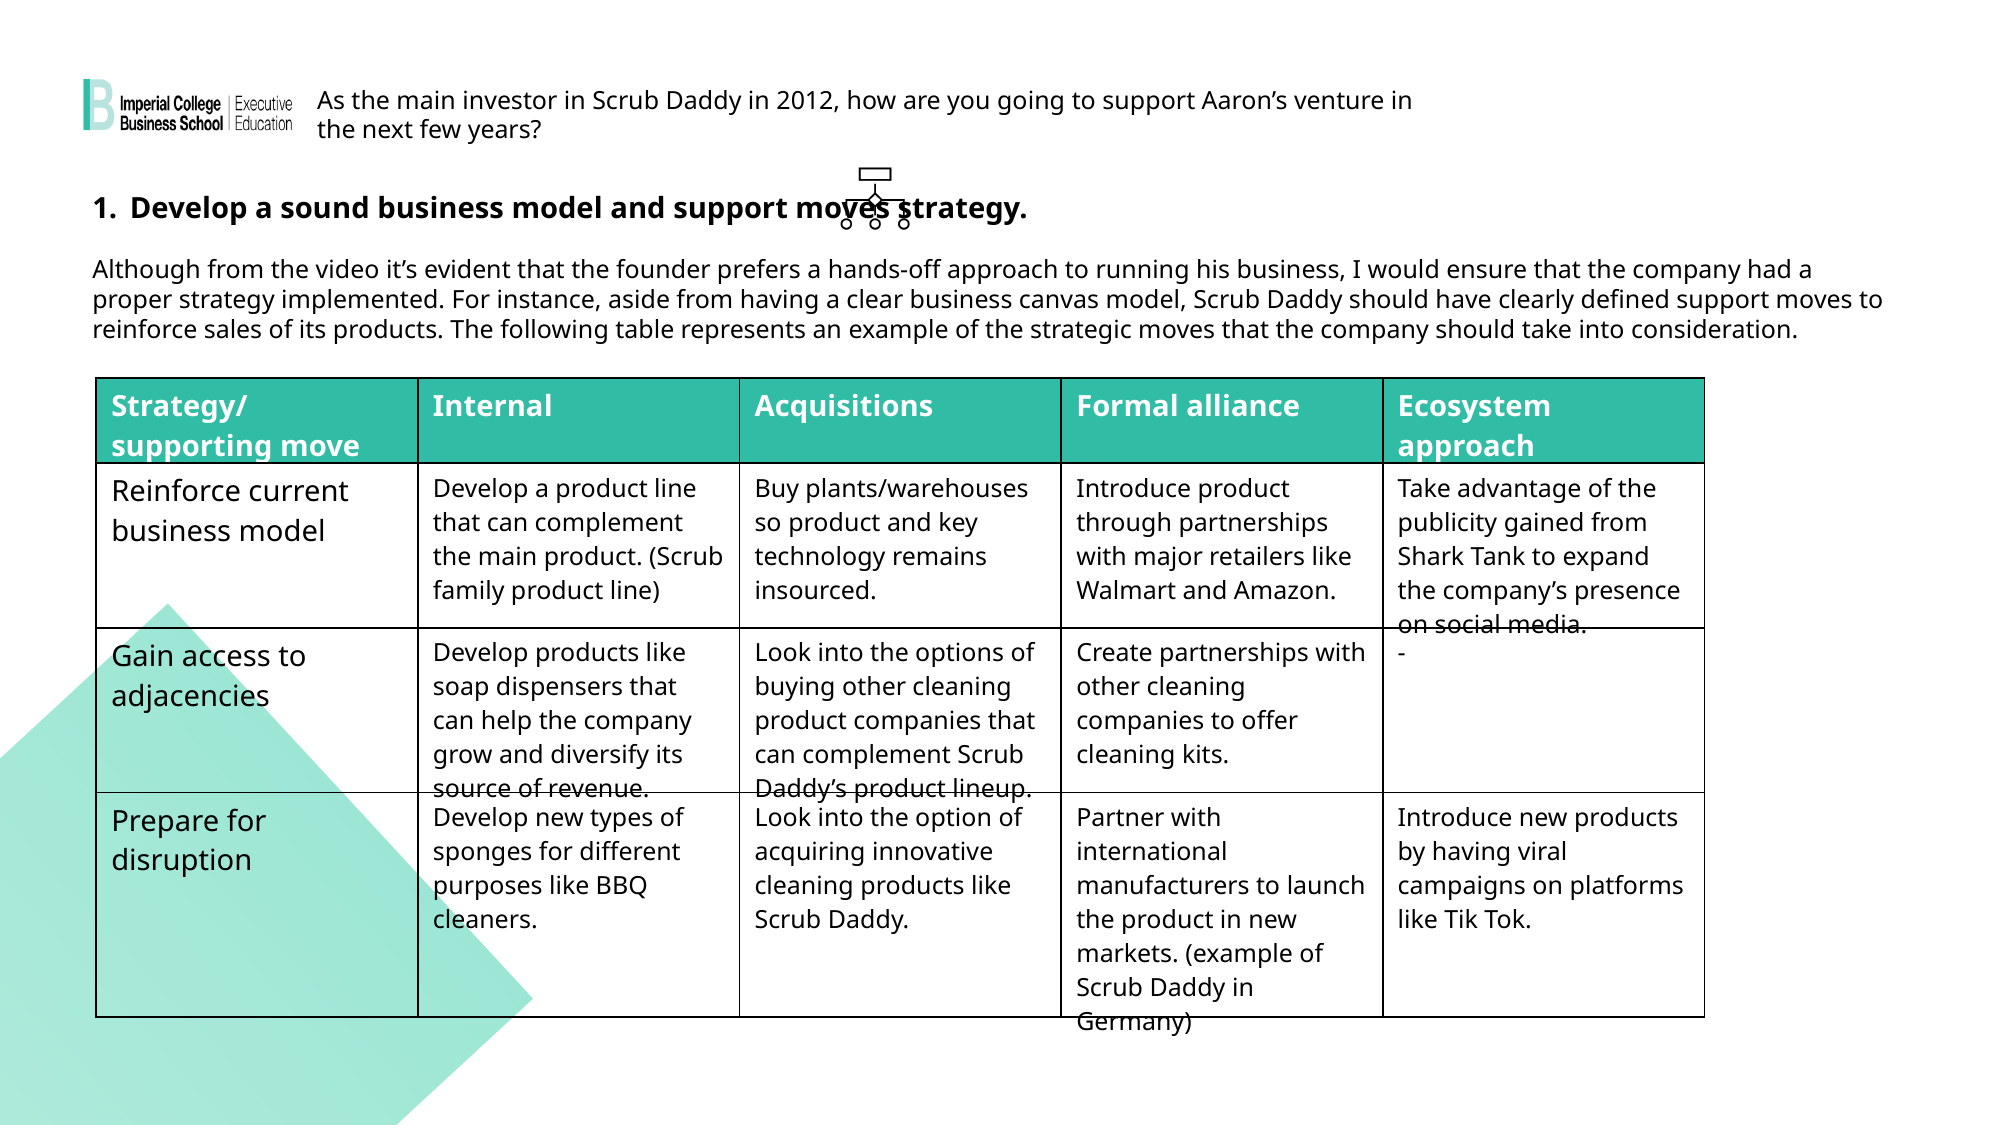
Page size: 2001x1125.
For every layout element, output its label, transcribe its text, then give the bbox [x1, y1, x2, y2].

text_box [0, 669, 514, 1125]
table_cell Partner with international manufacturers to launch the product in new markets. (example of Scrub Daddy in Germany) [1062, 793, 1382, 1016]
table_cell Develop products like soap dispensers that can help the company grow and diversify its source of revenue. [419, 629, 739, 792]
table_header Ecosystem approach [1384, 379, 1704, 462]
table_cell Gain access to adjacencies [97, 629, 417, 792]
table_header Internal [419, 379, 739, 462]
table_cell Introduce new products by having viral campaigns on platforms like Tik Tok. [1384, 793, 1704, 1016]
table_header Acquisitions [740, 379, 1060, 462]
table_cell - [1384, 629, 1704, 792]
table_cell Reinforce current business model [97, 464, 417, 627]
text_box As the main investor in Scrub Daddy in 2012, how are you going to support Aaron’s venture in the next few years? [303, 76, 1448, 152]
table_cell Develop a product line that can complement the main product. (Scrub family product line) [419, 464, 739, 627]
table_header Strategy/supporting move [97, 379, 417, 462]
table_cell Develop new types of sponges for different purposes like BBQ cleaners. [419, 793, 739, 1016]
picture [77, 61, 303, 153]
table_cell Introduce product through partnerships with major retailers like Walmart and Amazon. [1062, 464, 1382, 627]
table_cell Create partnerships with other cleaning companies to offer cleaning kits. [1062, 629, 1382, 792]
table_header Formal alliance [1062, 379, 1382, 462]
text_box Develop a sound business model and support moves strategy. Although from the video it’s evident that the founder prefers a hands-off approach to running his business, I would ensure that the company had a proper strategy implemented. For instance, aside from having a clear business canvas model, Scrub Daddy should have clearly defined support moves to reinforce sales of its products. The following table represents an example of the strategic moves that the company should take into consideration. [77, 181, 1915, 352]
table_cell Take advantage of the publicity gained from Shark Tank to expand the company’s presence on social media. [1384, 464, 1704, 627]
picture [829, 152, 921, 244]
table_cell Look into the options of buying other cleaning product companies that can complement Scrub Daddy’s product lineup. [740, 629, 1060, 792]
table_cell Buy plants/warehouses so product and key technology remains insourced. [740, 464, 1060, 627]
table_cell Look into the option of acquiring innovative cleaning products like Scrub Daddy. [740, 793, 1060, 1016]
table_cell Prepare for disruption [97, 793, 417, 1016]
